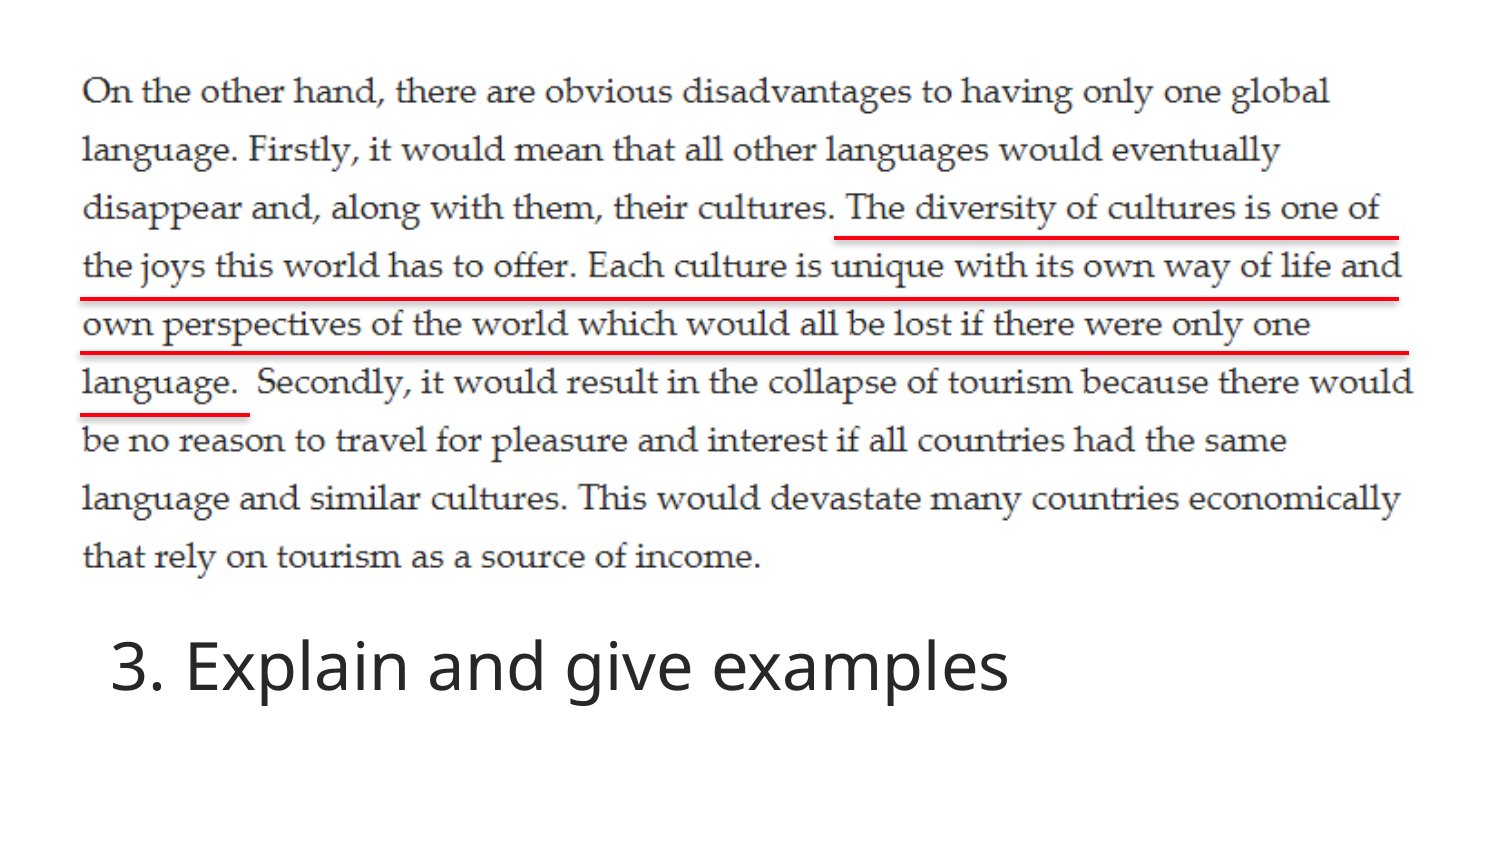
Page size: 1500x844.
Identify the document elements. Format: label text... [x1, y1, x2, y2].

picture [70, 43, 1439, 617]
text_box 3. Explain and give examples [96, 625, 1183, 831]
